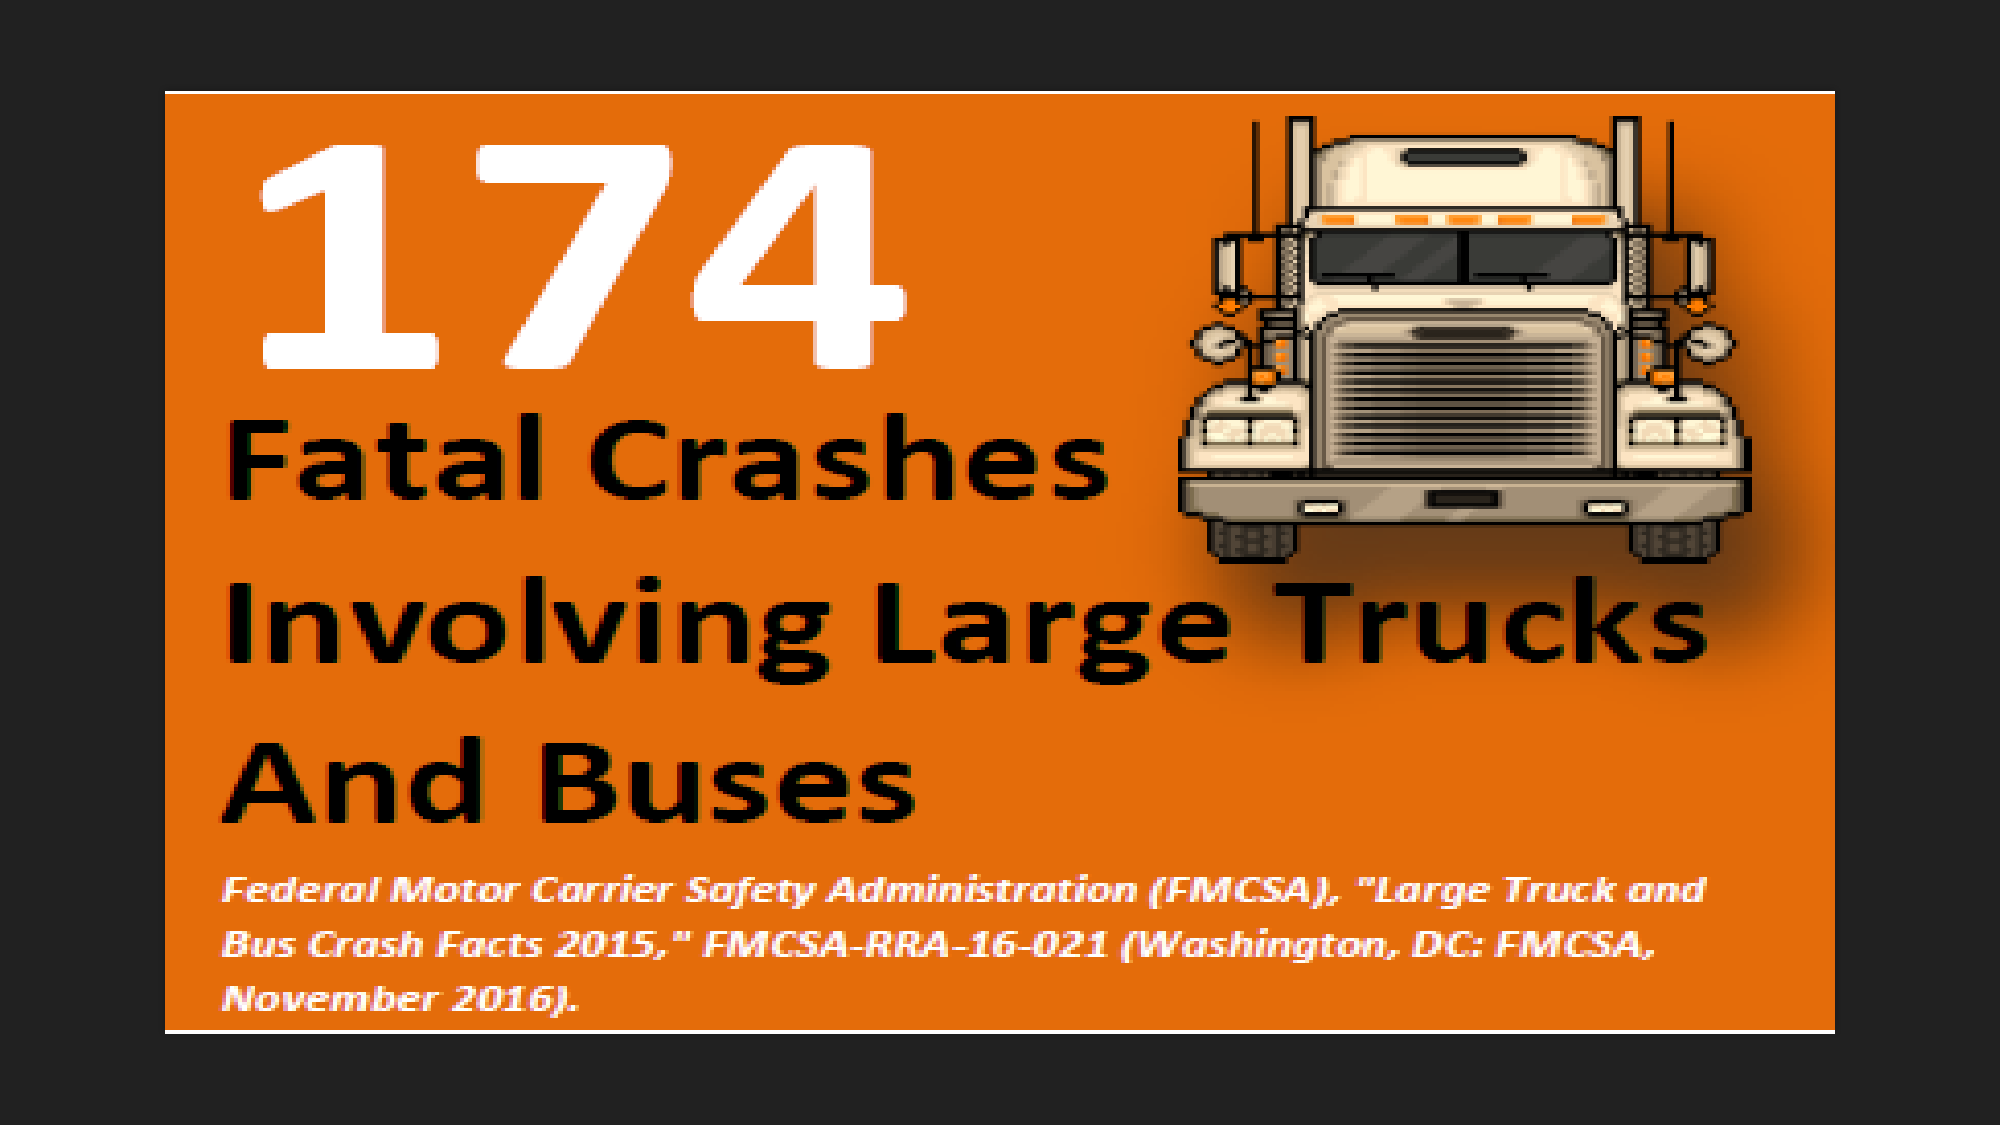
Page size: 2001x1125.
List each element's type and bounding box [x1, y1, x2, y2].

list [165, 91, 1835, 1034]
